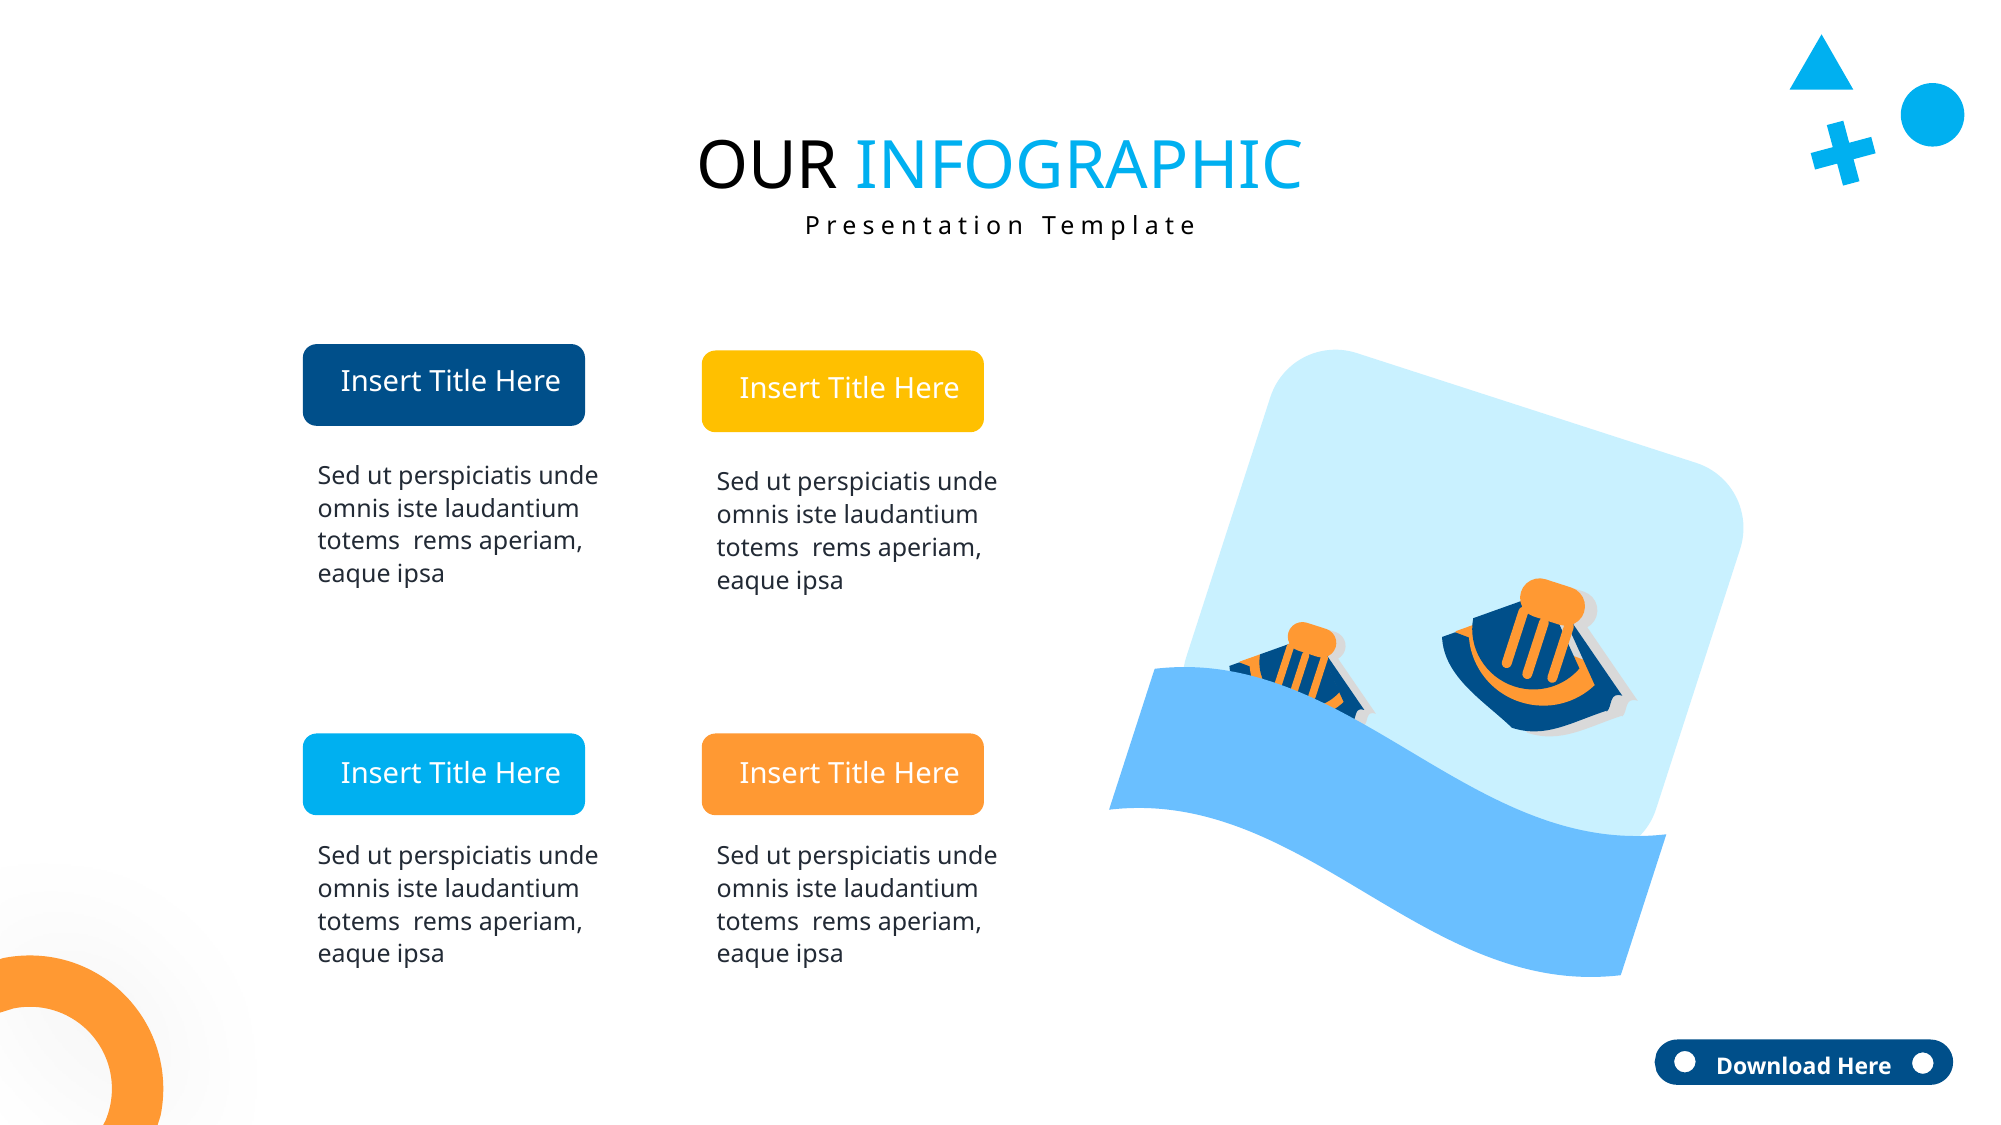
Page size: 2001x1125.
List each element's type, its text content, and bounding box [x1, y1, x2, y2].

text_box Insert Title Here [724, 747, 975, 797]
text_box [302, 733, 586, 816]
text_box Sed ut perspiciatis unde omnis iste laudantium totems rems aperiam, eaque ipsa [302, 448, 622, 596]
text_box Insert Title Here [326, 747, 577, 797]
text_box [701, 733, 984, 816]
text_box [302, 344, 586, 426]
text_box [1654, 1038, 1954, 1085]
text_box Insert Title Here [724, 361, 975, 412]
text_box [701, 350, 984, 433]
text_box Sed ut perspiciatis unde omnis iste laudantium totems rems aperiam, eaque ipsa [701, 829, 1050, 976]
text_box OUR INFOGRAPHIC [567, 114, 1433, 210]
text_box Presentation Template [753, 196, 1247, 248]
text_box Insert Title Here [326, 355, 577, 405]
text_box [0, 954, 165, 1125]
text_box Sed ut perspiciatis unde omnis iste laudantium totems rems aperiam, eaque ipsa [302, 829, 631, 976]
text_box Sed ut perspiciatis unde omnis iste laudantium totems rems aperiam, eaque ipsa [701, 455, 1050, 602]
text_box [1170, 393, 1709, 929]
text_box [1801, 43, 1965, 185]
